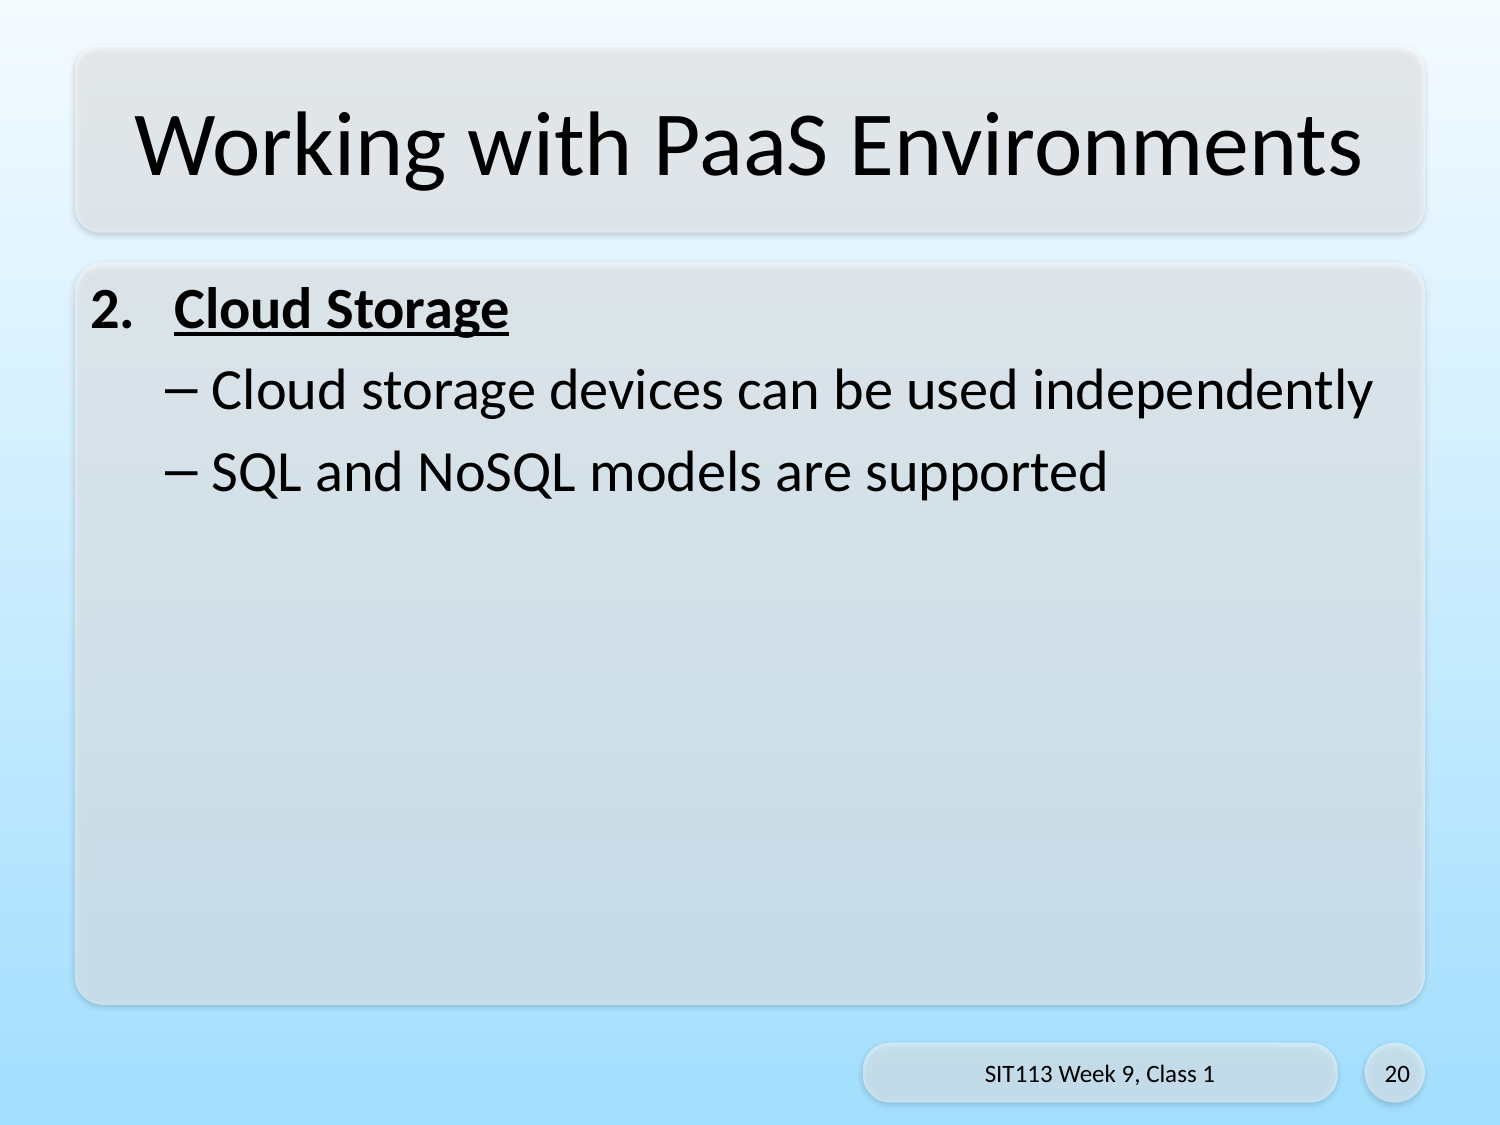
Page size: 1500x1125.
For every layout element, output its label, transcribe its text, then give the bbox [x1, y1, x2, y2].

list Cloud Storage Cloud storage devices can be used independently SQL and NoSQL models are supported [75, 262, 1425, 1005]
title Working with PaaS Environments [75, 45, 1425, 233]
slide_number 20 [1364, 1042, 1425, 1103]
footer SIT113 Week 9, Class 1 [862, 1042, 1338, 1103]
